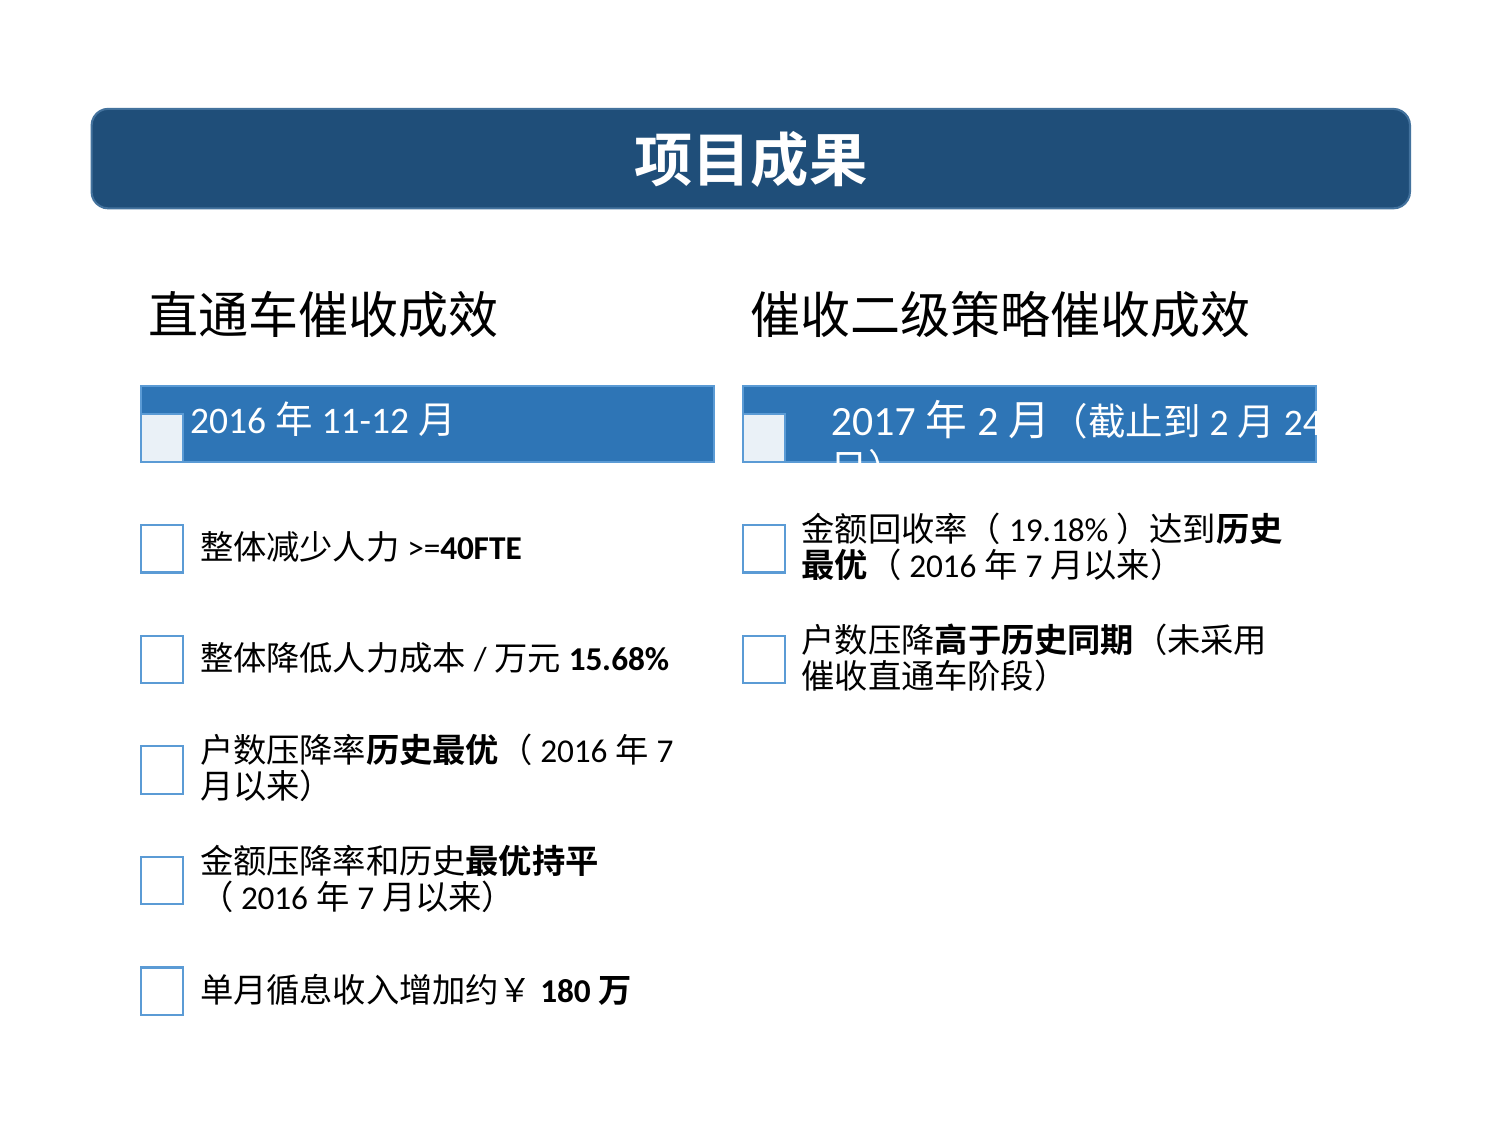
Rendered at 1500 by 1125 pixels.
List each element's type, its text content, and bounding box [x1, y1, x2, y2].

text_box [91, 249, 1410, 983]
text_box 项目成果 [90, 107, 1412, 210]
